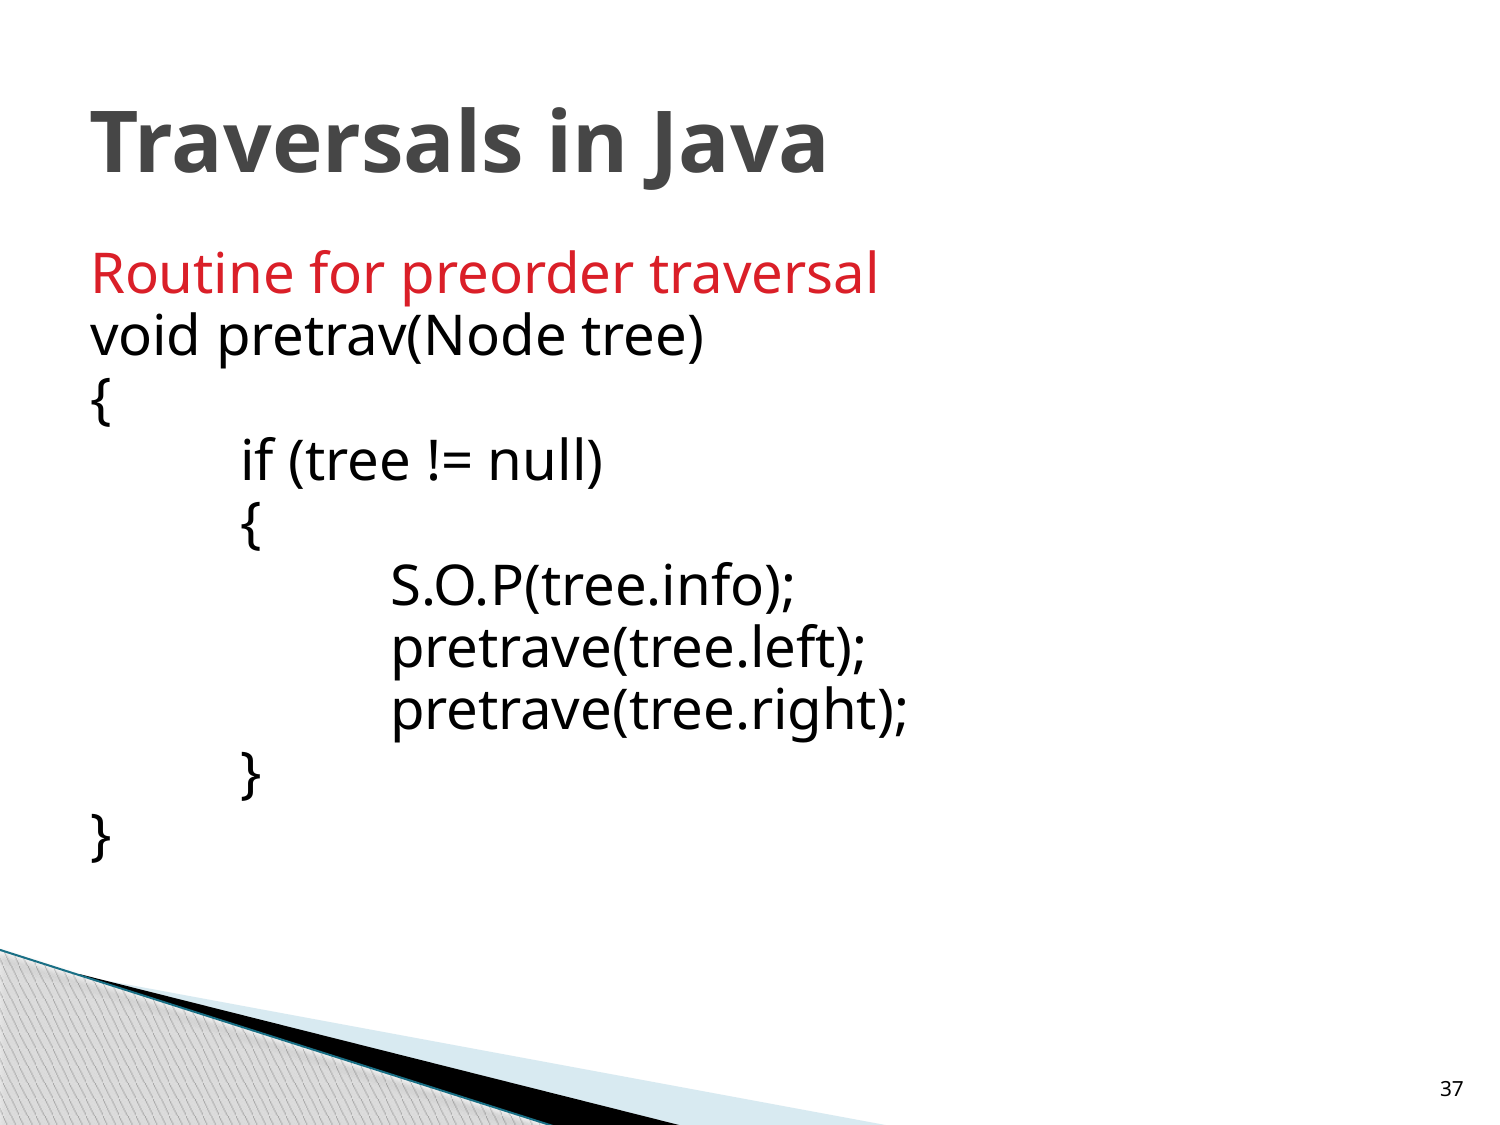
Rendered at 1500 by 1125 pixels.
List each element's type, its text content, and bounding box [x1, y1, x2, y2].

list Routine for preorder traversal void pretrav(Node tree) { if (tree != null) { S.O.P(tree.info); pretrave(tree.left); pretrave(tree.right); } } [75, 242, 1425, 986]
title Traversals in Java [75, 45, 1425, 233]
slide_number 37 [1418, 1051, 1479, 1112]
